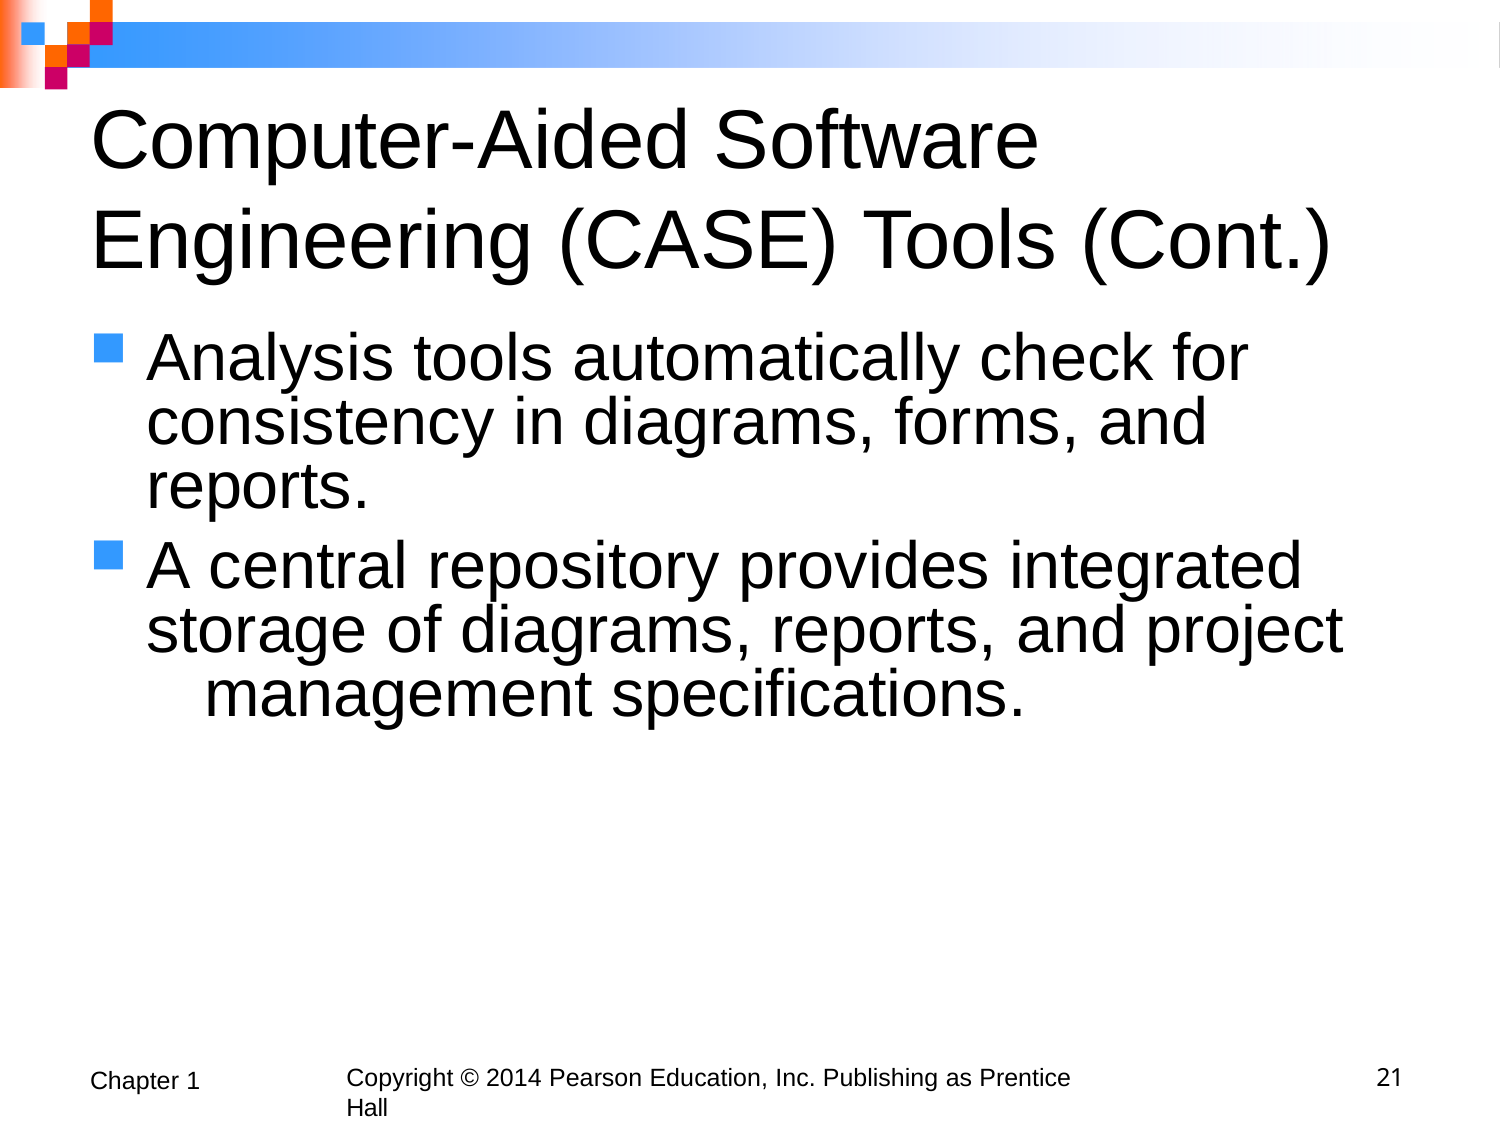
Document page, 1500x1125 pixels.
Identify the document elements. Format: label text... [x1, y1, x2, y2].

slide_number Copyright © 2014 Pearson Education, Inc. Publishing as Prentice Hall [344, 1062, 1118, 1125]
footer Chapter 1 [87, 1064, 202, 1125]
picture [90, 22, 1500, 68]
picture [0, 0, 47, 88]
slide_number 21 [1370, 1056, 1419, 1125]
text_box Analysis tools automatically check for consistency in diagrams, forms, and reports. A central repository provides integrated storage of diagrams, reports, and project management specifications. [87, 312, 1347, 730]
title Computer-Aided Software Engineering (CASE) Tools (Cont.) [87, 83, 1357, 286]
